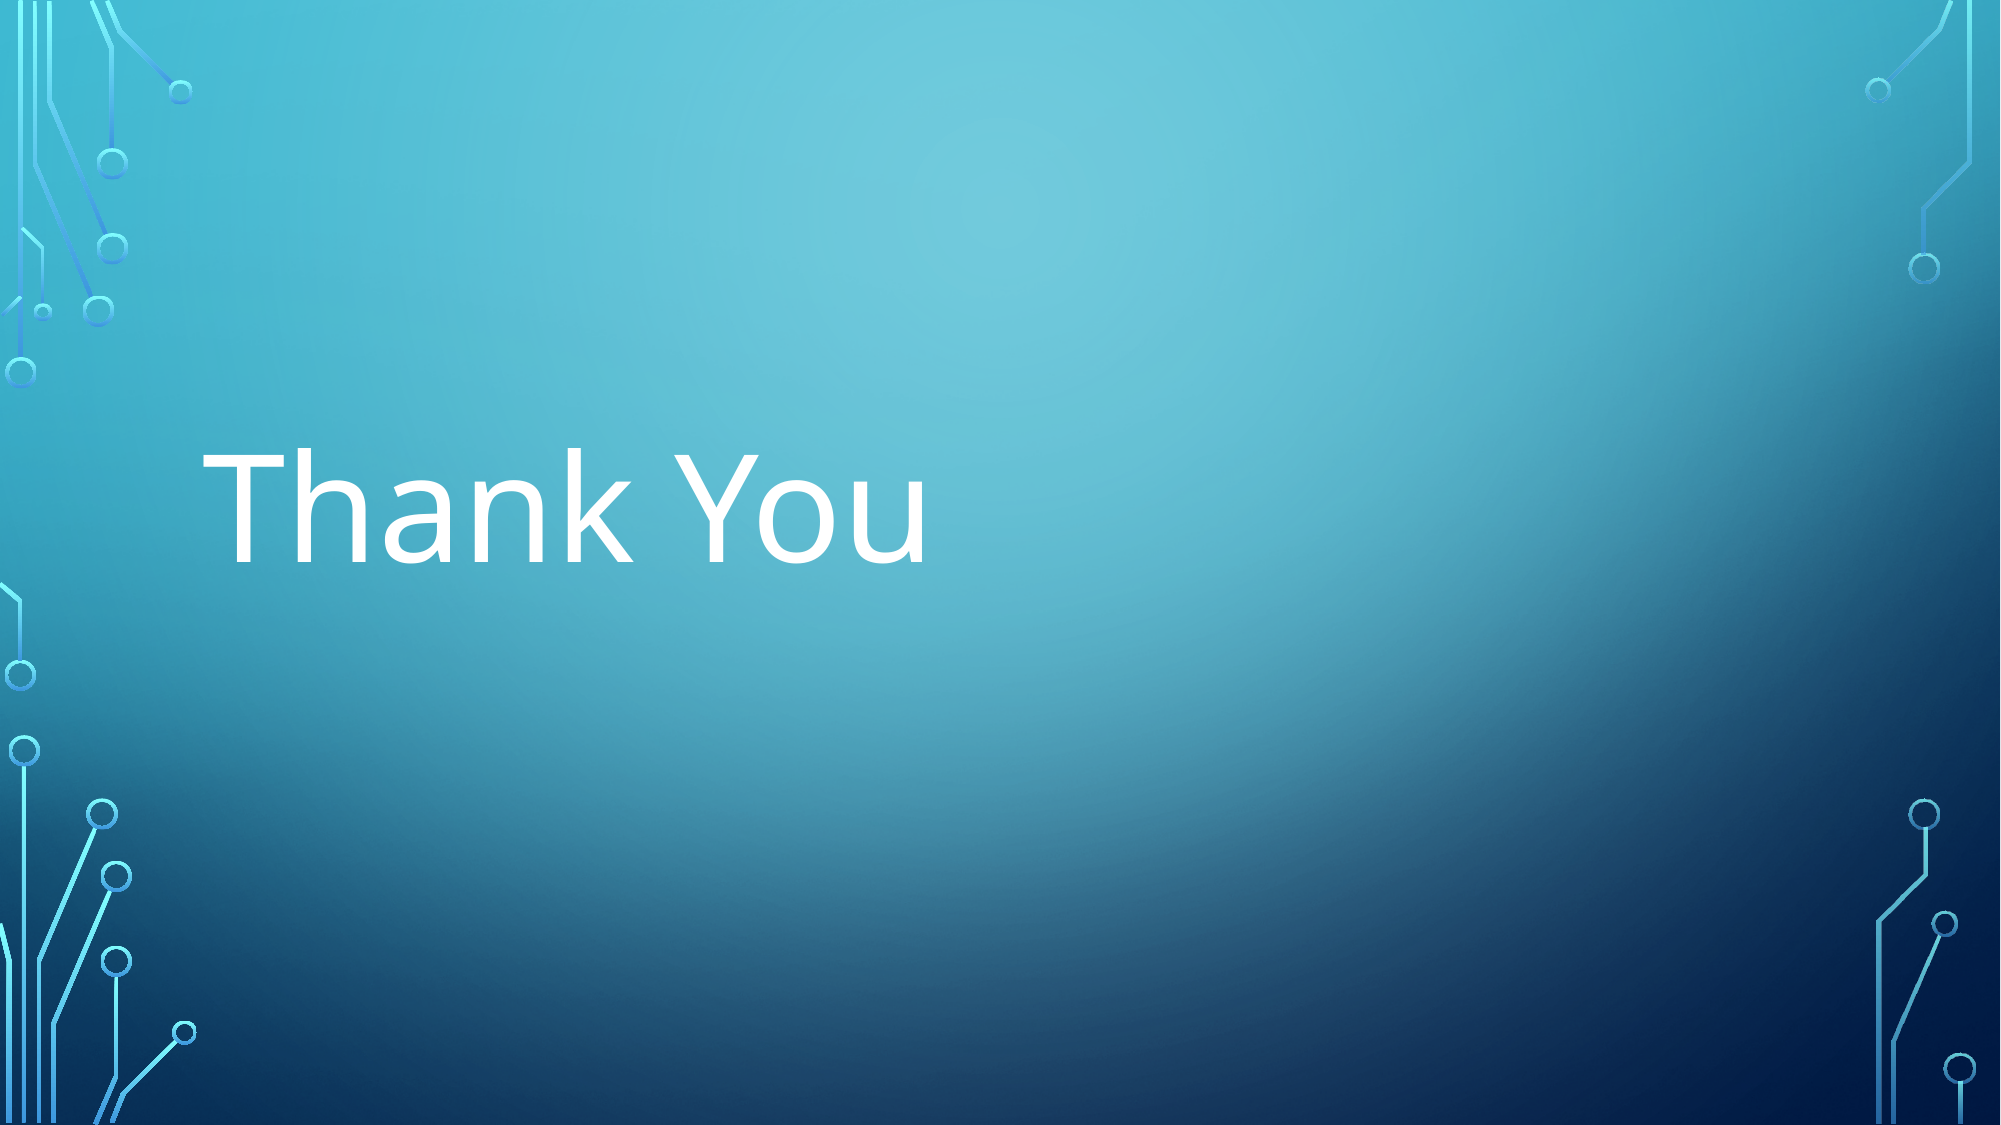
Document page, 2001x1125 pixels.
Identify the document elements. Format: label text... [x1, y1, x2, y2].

list Thank You [187, 369, 1813, 950]
